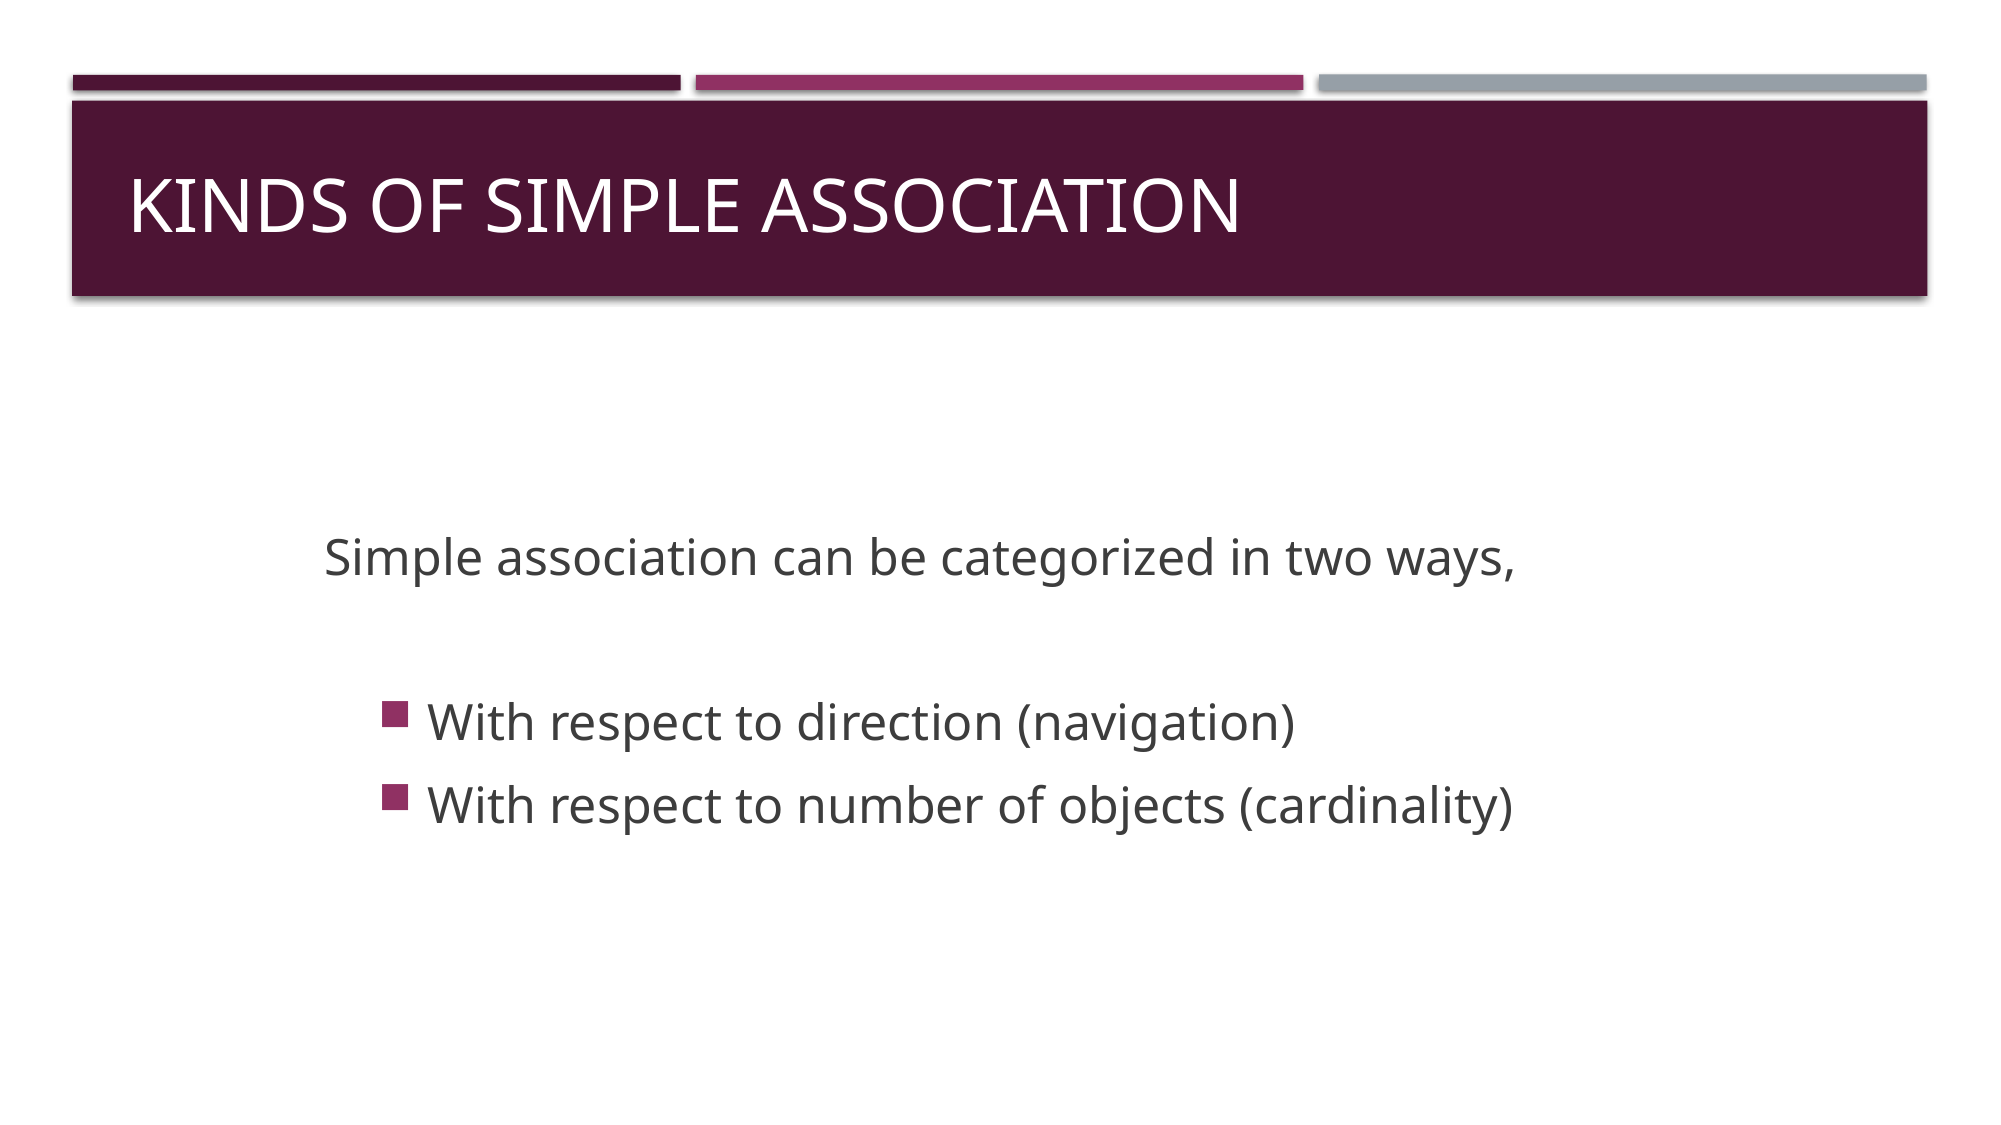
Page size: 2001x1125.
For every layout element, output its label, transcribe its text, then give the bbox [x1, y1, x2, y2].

list Simple association can be categorized in two ways, With respect to direction (navigation) With respect to number of objects (cardinality) [309, 439, 1660, 1002]
title Kinds of Simple Association [112, 150, 1463, 256]
